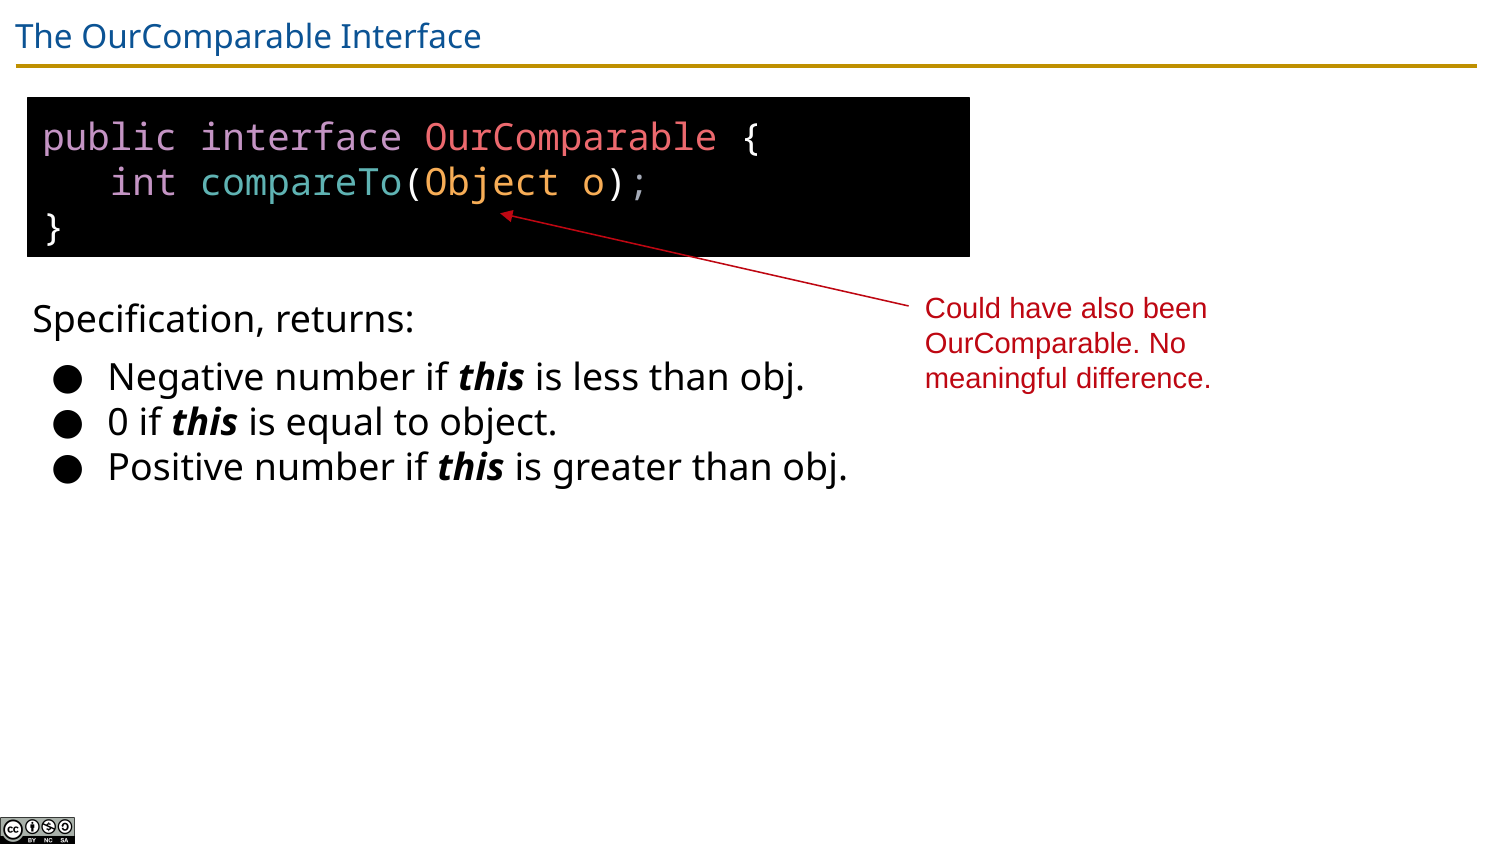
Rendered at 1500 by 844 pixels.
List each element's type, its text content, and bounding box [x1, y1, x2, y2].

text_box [499, 213, 909, 307]
title The OurComparable Interface [0, 0, 1398, 65]
picture [0, 817, 75, 844]
text_box Could have also been OurComparable. No meaningful difference. [909, 274, 1328, 402]
list Specification, returns: Negative number if this is less than obj. 0 if this is equal to object. Positive number if this is greater than obj. [17, 65, 1416, 627]
text_box public interface OurComparable { int compareTo(Object o); } [27, 98, 970, 257]
